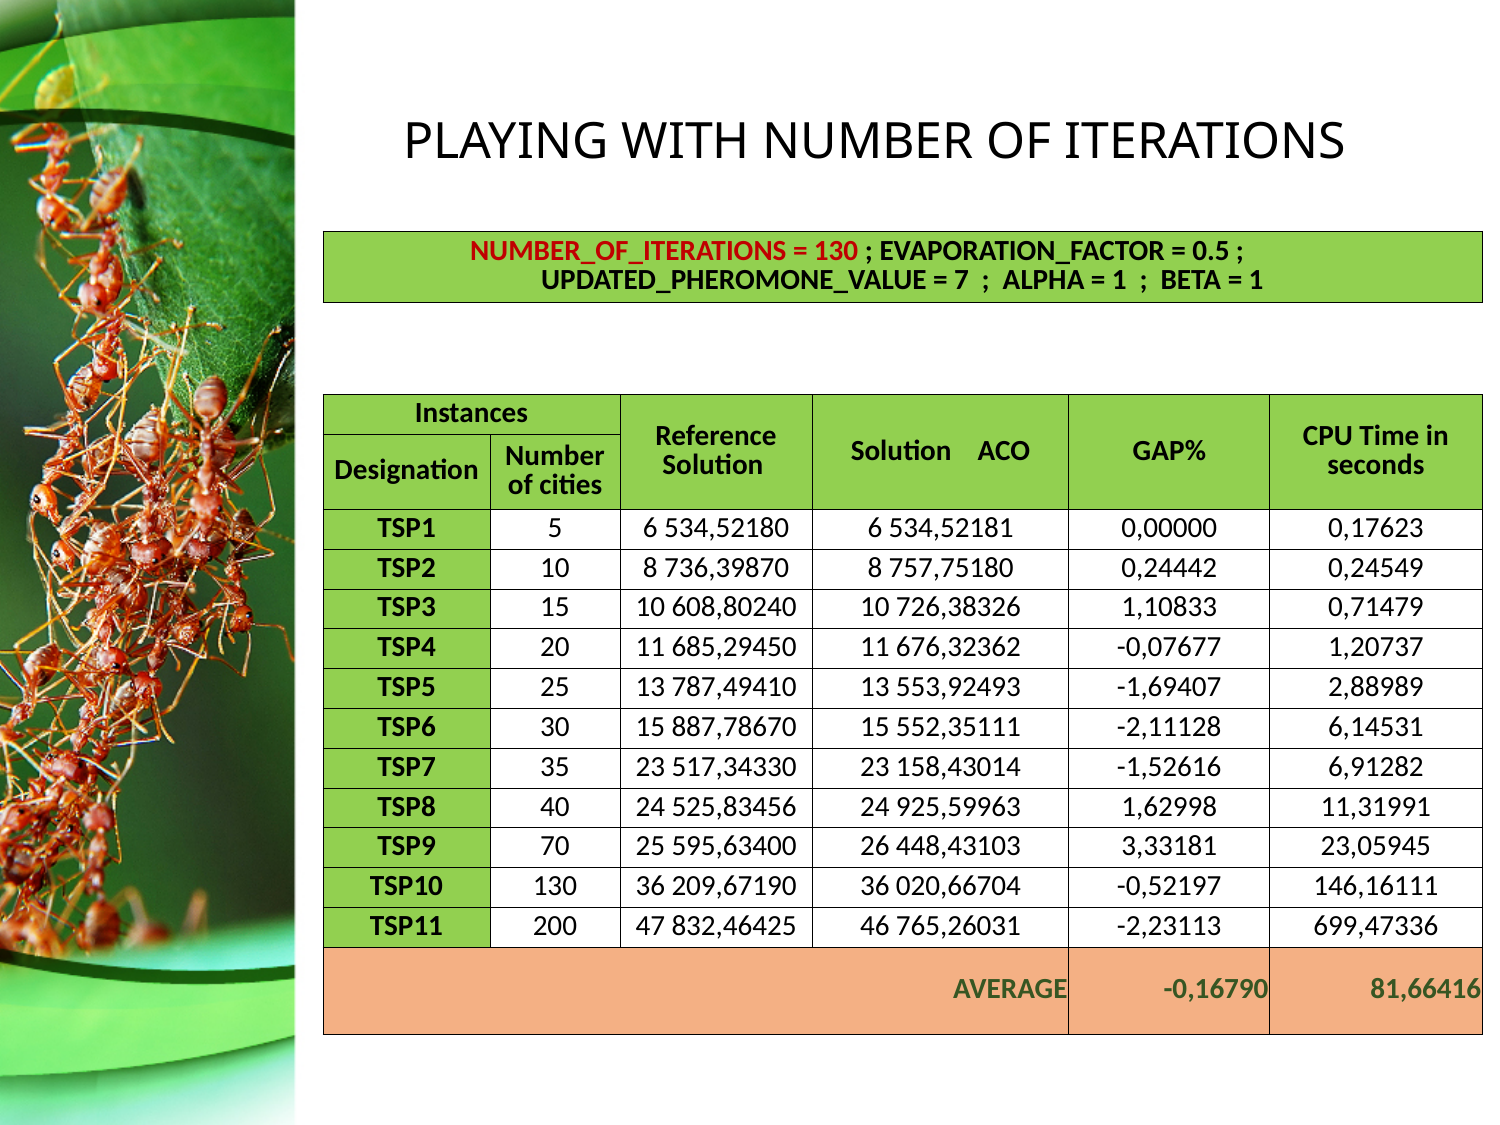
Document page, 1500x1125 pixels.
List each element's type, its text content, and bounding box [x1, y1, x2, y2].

table_cell 10 726,38326 [813, 590, 1068, 628]
table_cell -1,52616 [1069, 749, 1269, 788]
table_cell 2,88989 [1270, 669, 1482, 708]
table_header Solution ACO [813, 395, 1068, 509]
table_header NUMBER_OF_ITERATIONS = 130 ; EVAPORATION_FACTOR = 0.5 ; UPDATED_PHEROMONE_VALUE = 7 ; ALPHA = 1 ; BETA = 1 [324, 232, 1482, 302]
table_cell 10 [491, 550, 620, 589]
table_cell 6,14531 [1270, 709, 1482, 748]
table_cell 130 [491, 868, 620, 907]
table_cell 23,05945 [1270, 828, 1482, 867]
table_cell 70 [491, 828, 620, 867]
table_cell 20 [491, 629, 620, 668]
table_cell TSP4 [324, 629, 490, 668]
table_cell 1,20737 [1270, 629, 1482, 668]
table_cell 0,24549 [1270, 550, 1482, 589]
table_header CPU Time in seconds [1270, 395, 1482, 509]
table_cell 0,71479 [1270, 590, 1482, 628]
table_cell 47 832,46425 [621, 908, 812, 947]
title PLAYING WITH NUMBER OF ITERATIONS [324, 44, 1426, 231]
table_cell 200 [491, 908, 620, 947]
table_cell TSP9 [324, 828, 490, 867]
table_cell Designation [324, 435, 490, 509]
table_cell 36 209,67190 [621, 868, 812, 907]
table_cell -0,16790 [1069, 948, 1269, 1034]
table_cell 46 765,26031 [813, 908, 1068, 947]
table_cell -0,07677 [1069, 629, 1269, 668]
table_cell 8 757,75180 [813, 550, 1068, 589]
table_cell 15 552,35111 [813, 709, 1068, 748]
table_cell 15 887,78670 [621, 709, 812, 748]
table_cell 40 [491, 789, 620, 827]
table_cell -1,69407 [1069, 669, 1269, 708]
table_cell 0,17623 [1270, 510, 1482, 549]
table_cell 23 158,43014 [813, 749, 1068, 788]
table_cell 24 925,59963 [813, 789, 1068, 827]
table_cell -0,52197 [1069, 868, 1269, 907]
table_cell 146,16111 [1270, 868, 1482, 907]
table_cell TSP3 [324, 590, 490, 628]
table_cell 11,31991 [1270, 789, 1482, 827]
table_cell 36 020,66704 [813, 868, 1068, 907]
table_cell 6,91282 [1270, 749, 1482, 788]
table_cell TSP7 [324, 749, 490, 788]
table_cell 6 534,52181 [813, 510, 1068, 549]
table_cell 30 [491, 709, 620, 748]
table_cell TSP10 [324, 868, 490, 907]
table_cell 11 676,32362 [813, 629, 1068, 668]
table_cell 81,66416 [1270, 948, 1482, 1034]
table_cell Number of cities [491, 435, 620, 509]
table_cell 13 787,49410 [621, 669, 812, 708]
table_cell 26 448,43103 [813, 828, 1068, 867]
table_header Instances [324, 395, 620, 434]
table_cell 1,10833 [1069, 590, 1269, 628]
table_header Reference Solution [621, 395, 812, 509]
table_cell 15 [491, 590, 620, 628]
table_cell 8 736,39870 [621, 550, 812, 589]
table_header GAP% [1069, 395, 1269, 509]
table_cell 11 685,29450 [621, 629, 812, 668]
table_cell 6 534,52180 [621, 510, 812, 549]
table_cell 1,62998 [1069, 789, 1269, 827]
table_cell 5 [491, 510, 620, 549]
table_cell 0,00000 [1069, 510, 1269, 549]
table_cell TSP8 [324, 789, 490, 827]
table_cell 24 525,83456 [621, 789, 812, 827]
table_cell 3,33181 [1069, 828, 1269, 867]
table_cell TSP1 [324, 510, 490, 549]
table_cell TSP11 [324, 908, 490, 947]
table_cell 25 [491, 669, 620, 708]
picture [0, 0, 1500, 1125]
table_cell TSP2 [324, 550, 490, 589]
table_cell 25 595,63400 [621, 828, 812, 867]
table_cell TSP5 [324, 669, 490, 708]
table_cell TSP6 [324, 709, 490, 748]
table_cell -2,23113 [1069, 908, 1269, 947]
table_cell 10 608,80240 [621, 590, 812, 628]
table_cell 23 517,34330 [621, 749, 812, 788]
table_cell 699,47336 [1270, 908, 1482, 947]
table_cell 35 [491, 749, 620, 788]
table_cell 13 553,92493 [813, 669, 1068, 708]
table_cell AVERAGE [324, 948, 1068, 1034]
table_cell 0,24442 [1069, 550, 1269, 589]
table_cell -2,11128 [1069, 709, 1269, 748]
